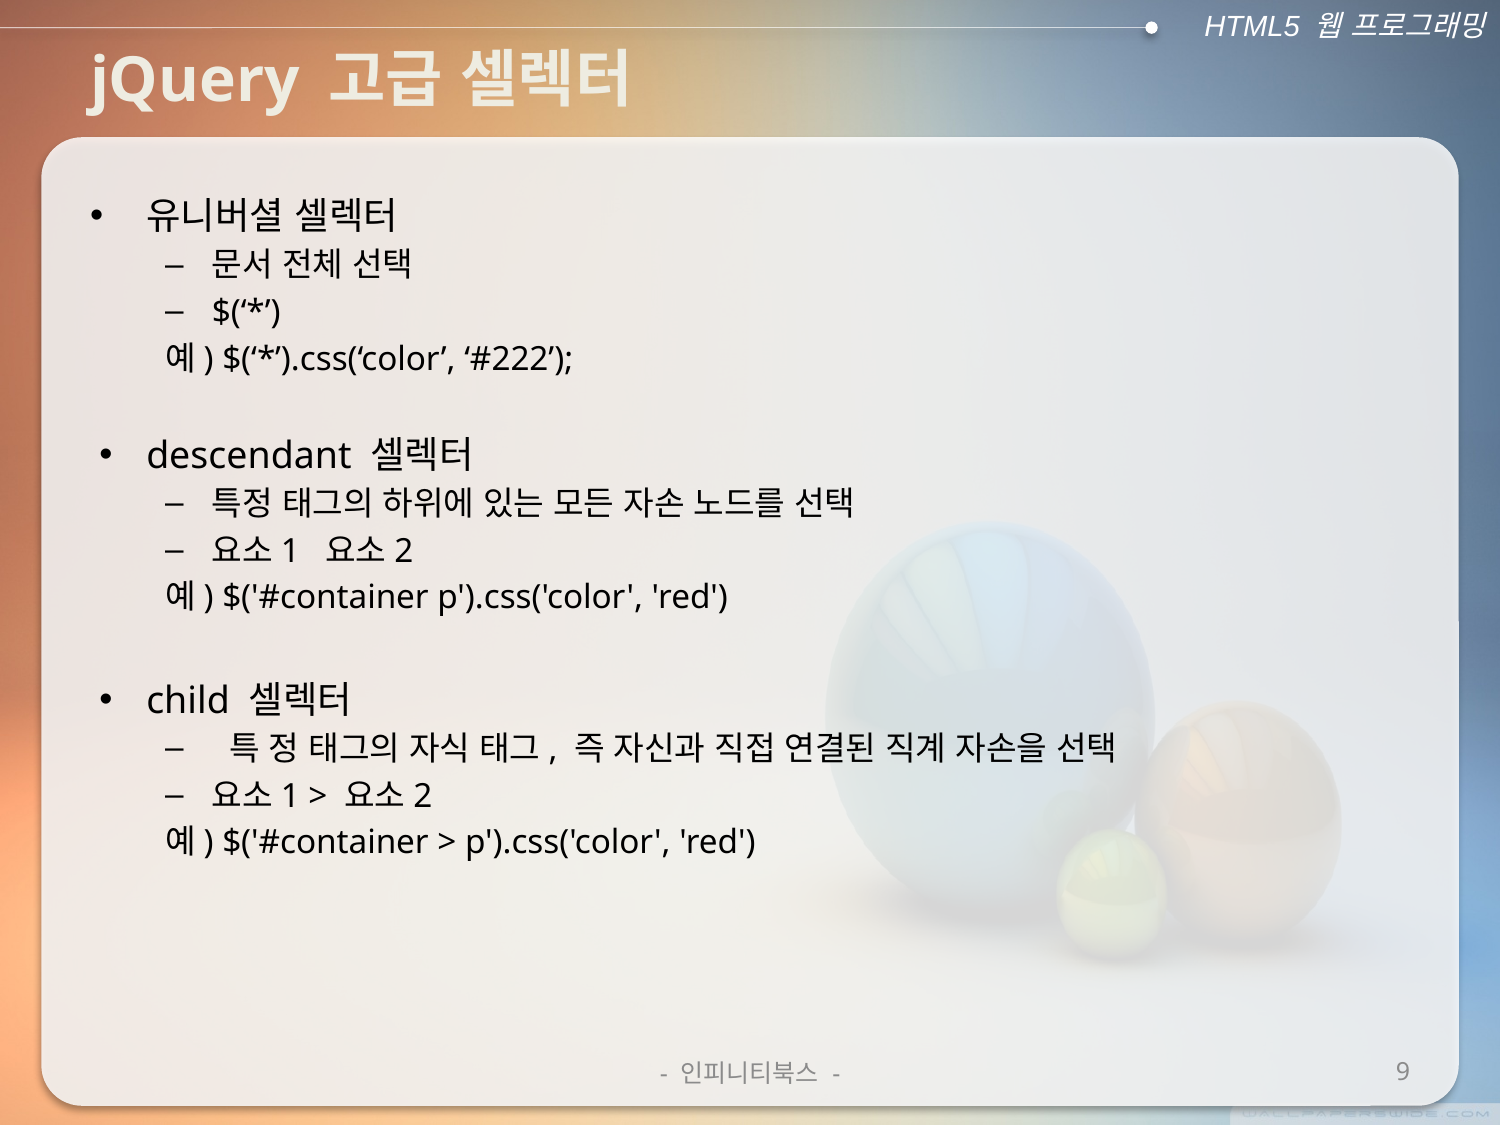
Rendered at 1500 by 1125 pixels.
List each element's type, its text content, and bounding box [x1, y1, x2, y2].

title jQuery 고급 셀렉터 [75, 30, 1425, 122]
footer - 인피니티북스 - [512, 1042, 988, 1103]
list 유니버셜 셀렉터 문서 전체 선택 $(‘*’) 예) $(‘*’).css(‘color’, ‘#222’); descendant 셀렉터 특정 태그의 하위에 있는 모든 자손 노드를 선택 요소1 요소2 예) $('#container p').css('color', 'red') child 셀렉터 특 정 태그의 자식 태그, 즉 자신과 직접 연결된 직계 자손을 선택 요소1 > 요소2 예) $('#container > p').css('color', 'red') [75, 184, 1425, 1005]
picture [1258, 20, 1264, 30]
slide_number 9 [1074, 1042, 1425, 1103]
picture [0, 0, 1500, 1125]
picture [1248, 19, 1252, 30]
